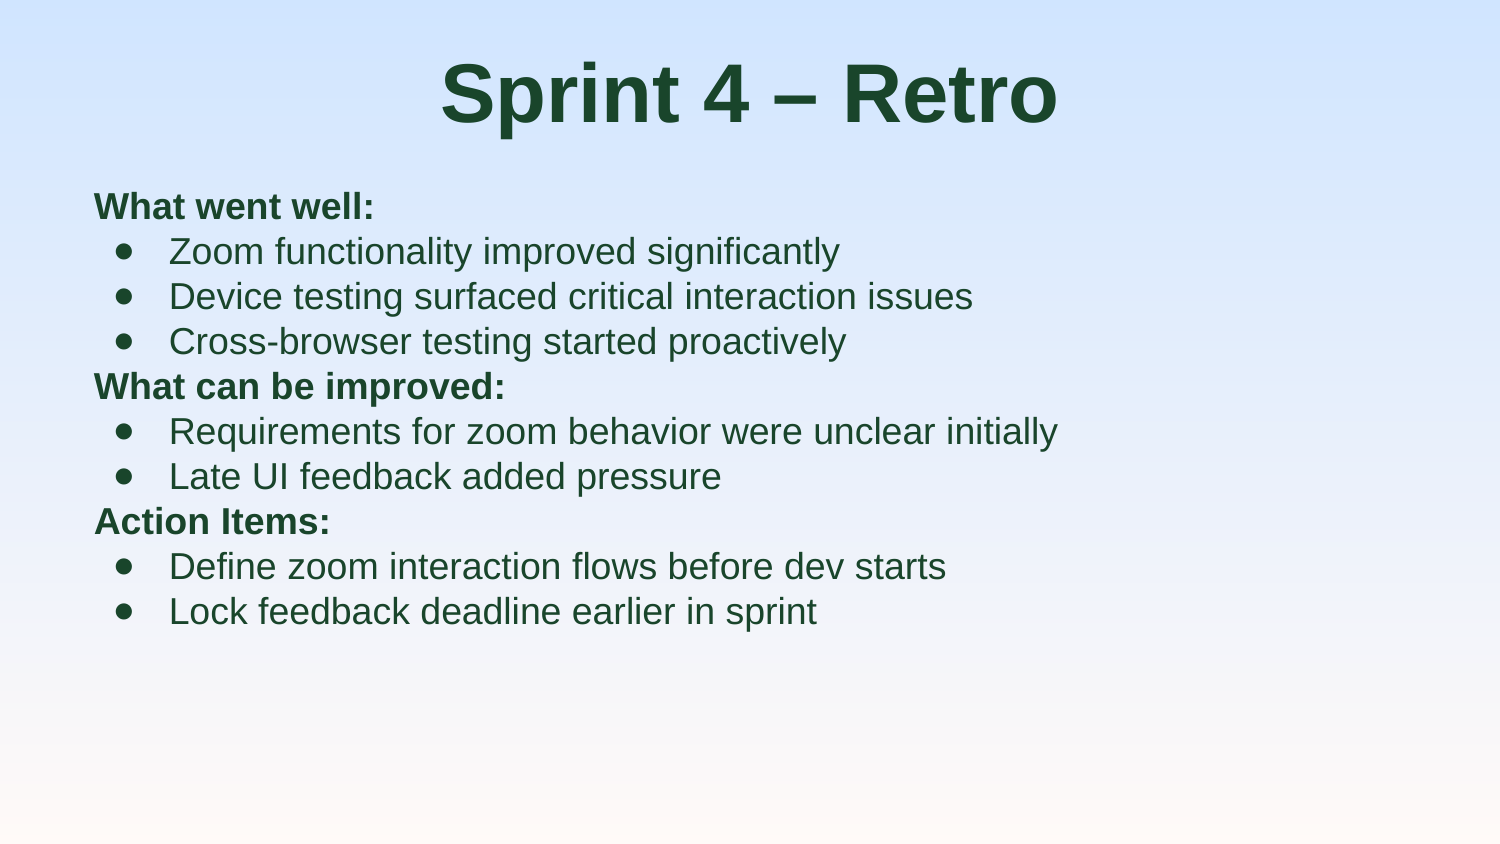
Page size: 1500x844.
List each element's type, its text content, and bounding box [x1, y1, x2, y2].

title Sprint 4 – Retro [51, 11, 1449, 167]
text_box What went well: Zoom functionality improved significantly Device testing surfaced critical interaction issues Cross-browser testing started proactively What can be improved: Requirements for zoom behavior were unclear initially Late UI feedback added pressure Action Items: Define zoom interaction flows before dev starts Lock feedback deadline earlier in sprint [78, 166, 1422, 844]
